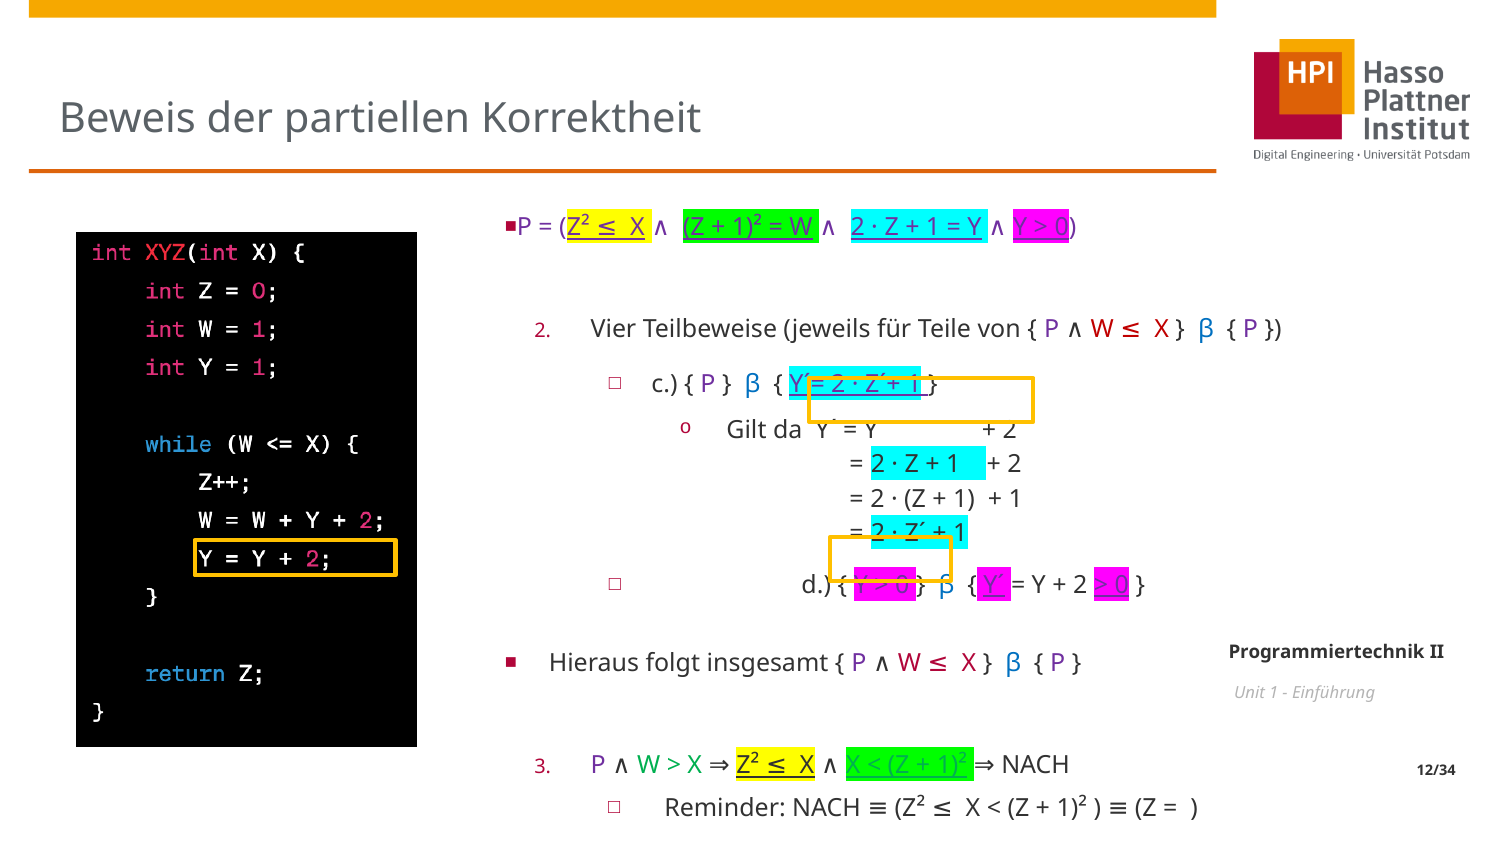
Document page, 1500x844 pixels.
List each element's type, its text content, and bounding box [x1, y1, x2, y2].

picture [76, 232, 418, 747]
title Beweis der partiellen Korrektheit [58, 17, 1187, 170]
picture [1254, 39, 1470, 161]
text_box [194, 377, 1034, 576]
